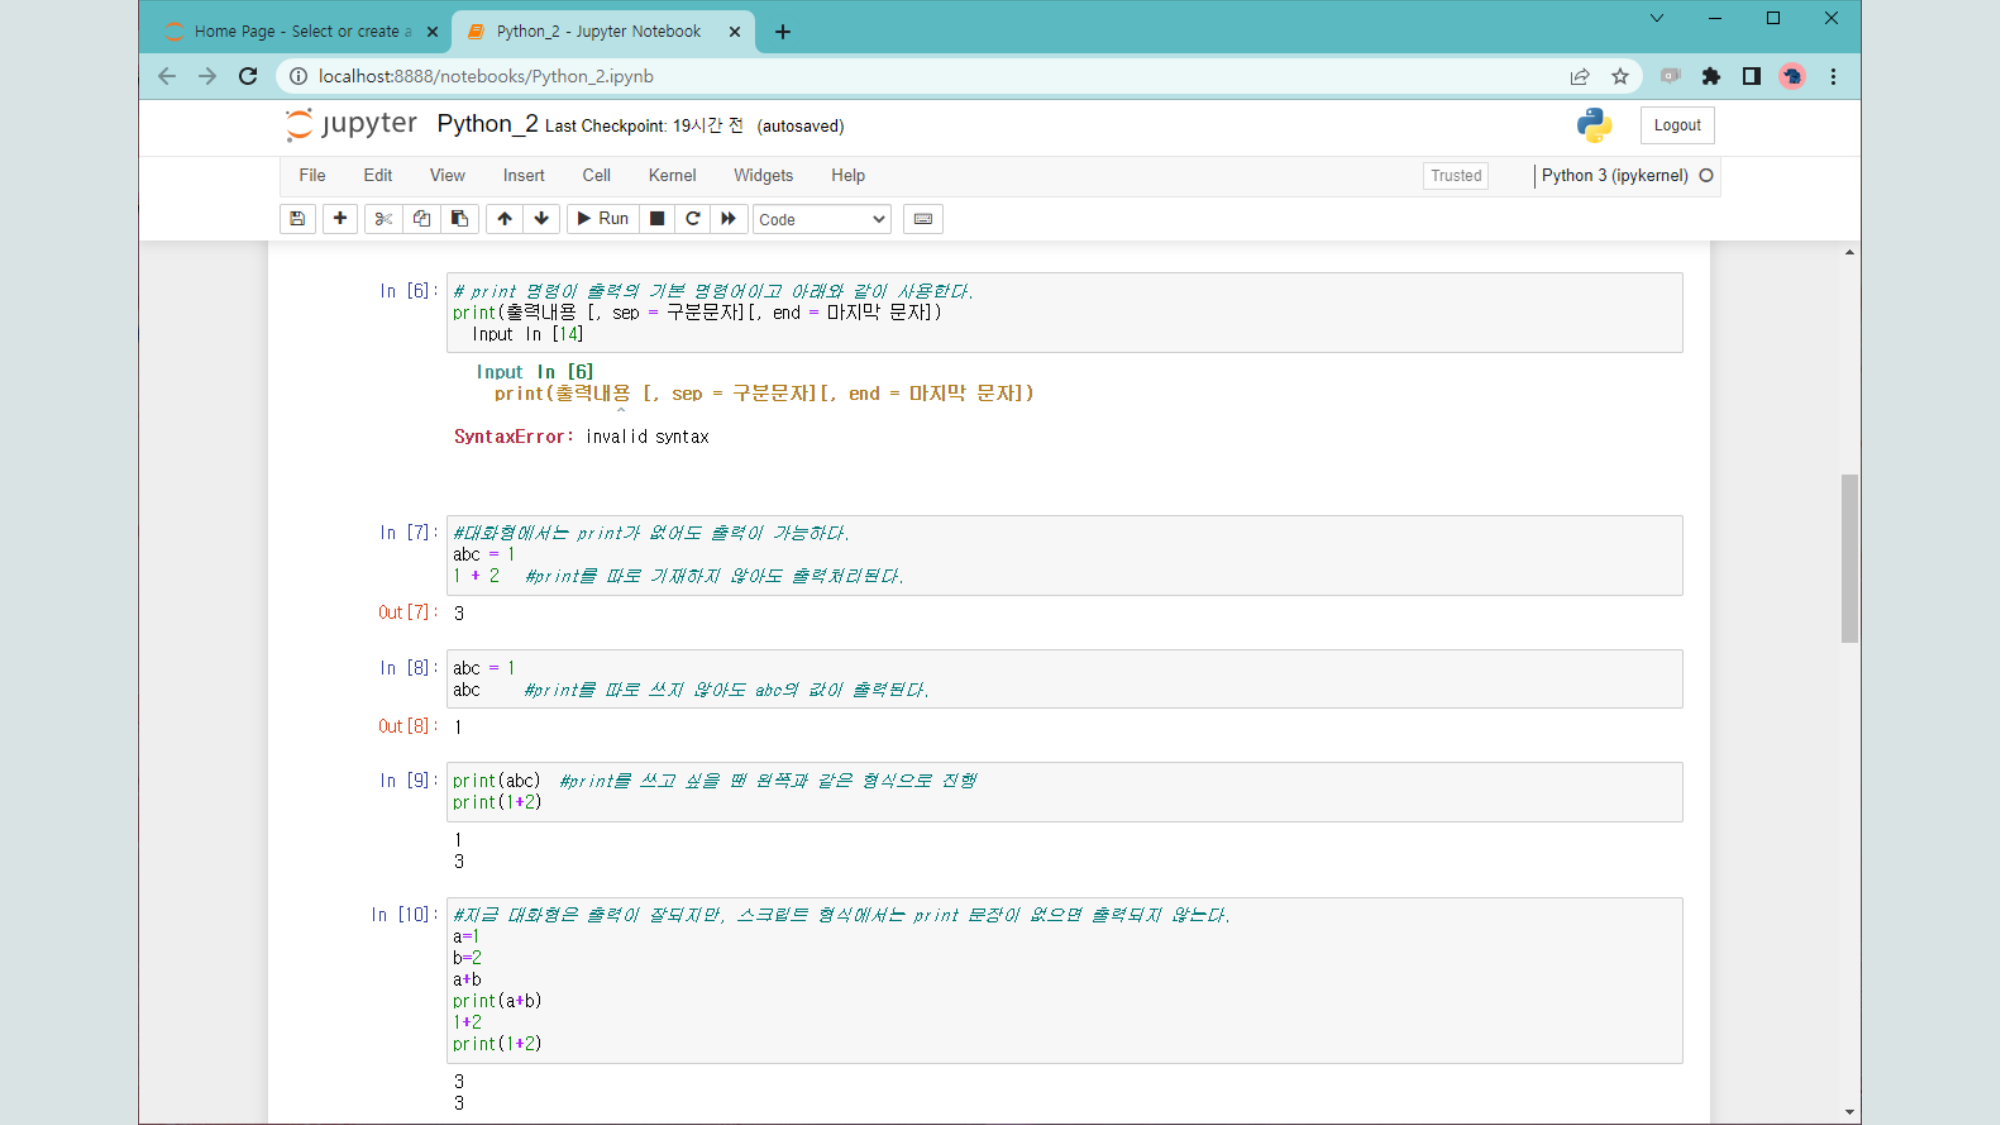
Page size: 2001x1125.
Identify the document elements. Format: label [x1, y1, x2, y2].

picture [138, 0, 1862, 1125]
